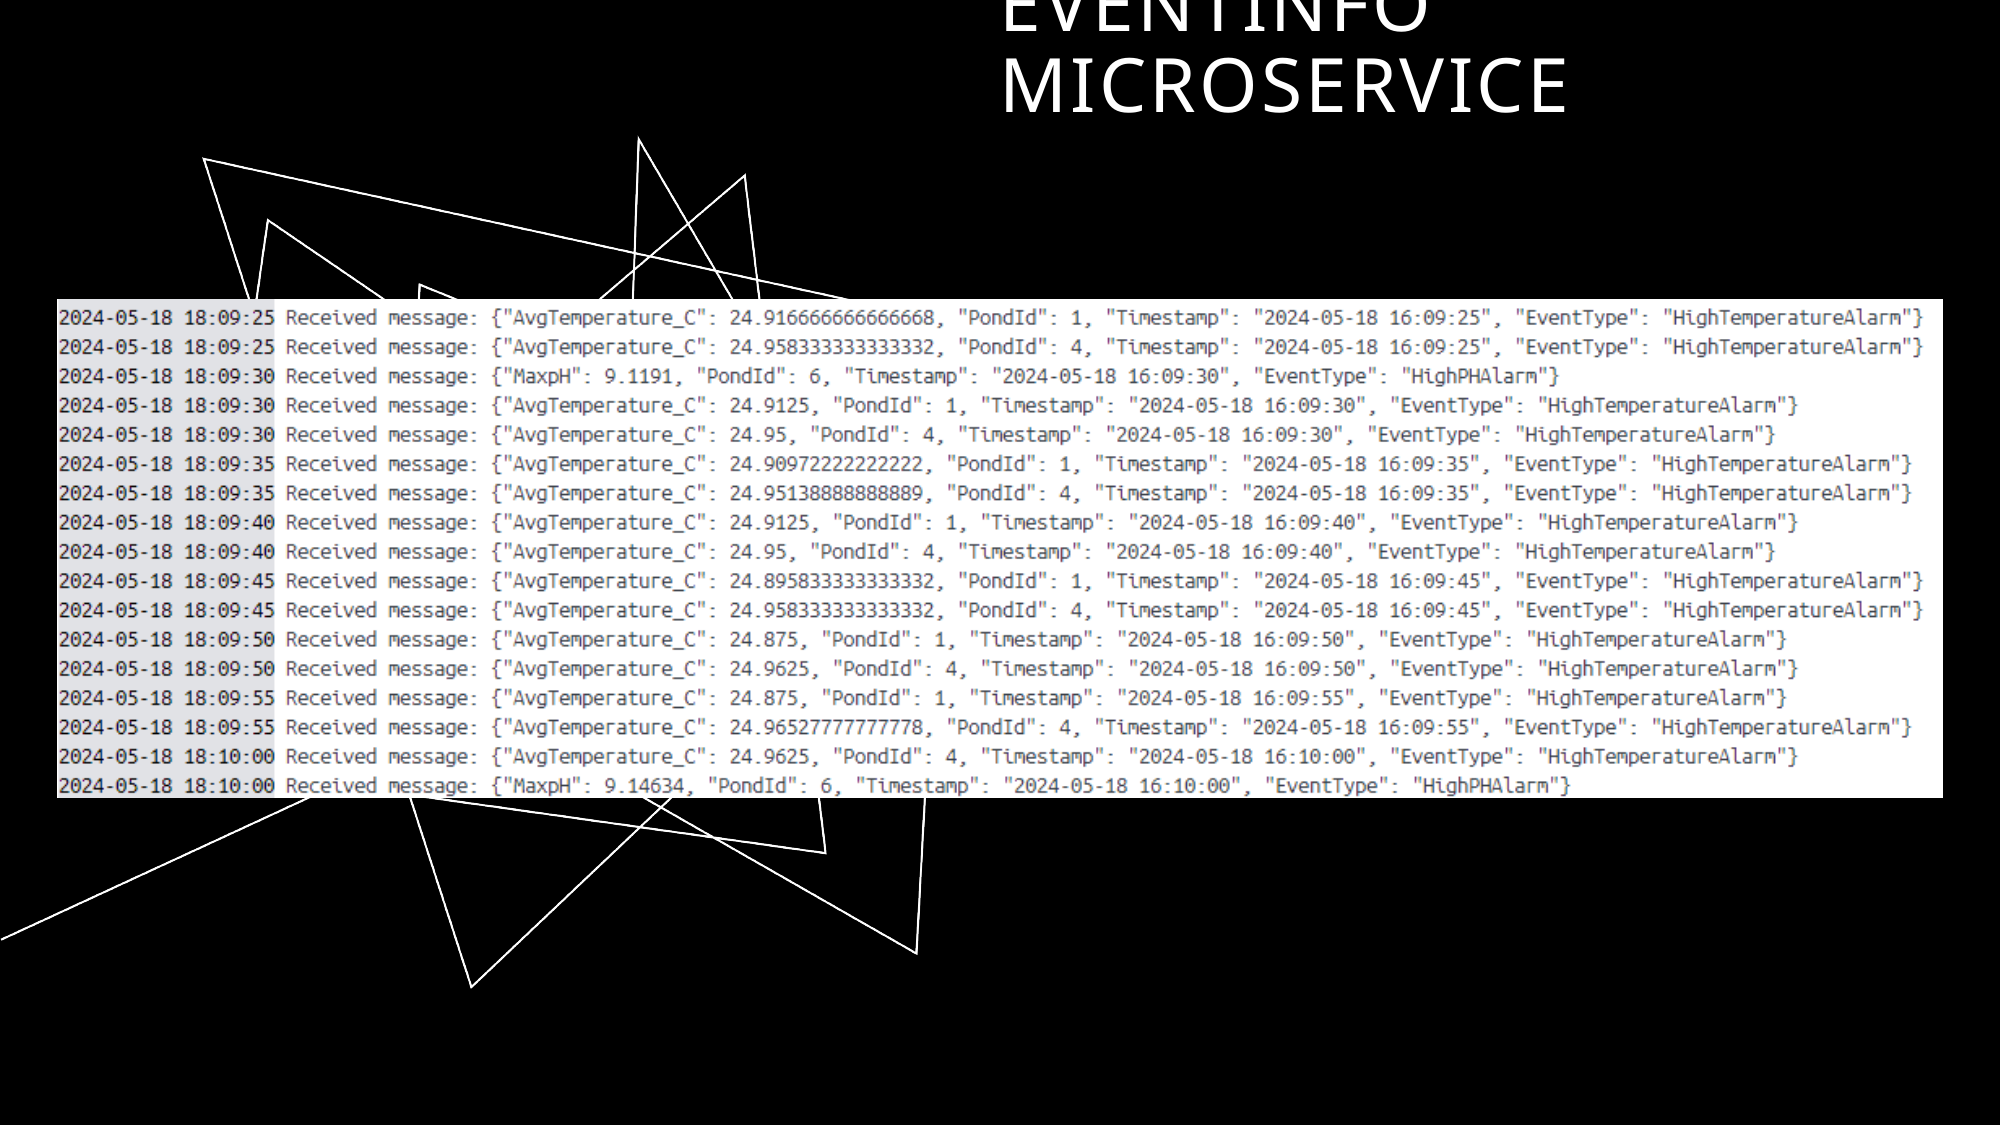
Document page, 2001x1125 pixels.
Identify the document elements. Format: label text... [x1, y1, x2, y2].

picture [0, 135, 1943, 989]
title EventInfo microservice [984, 35, 1985, 136]
